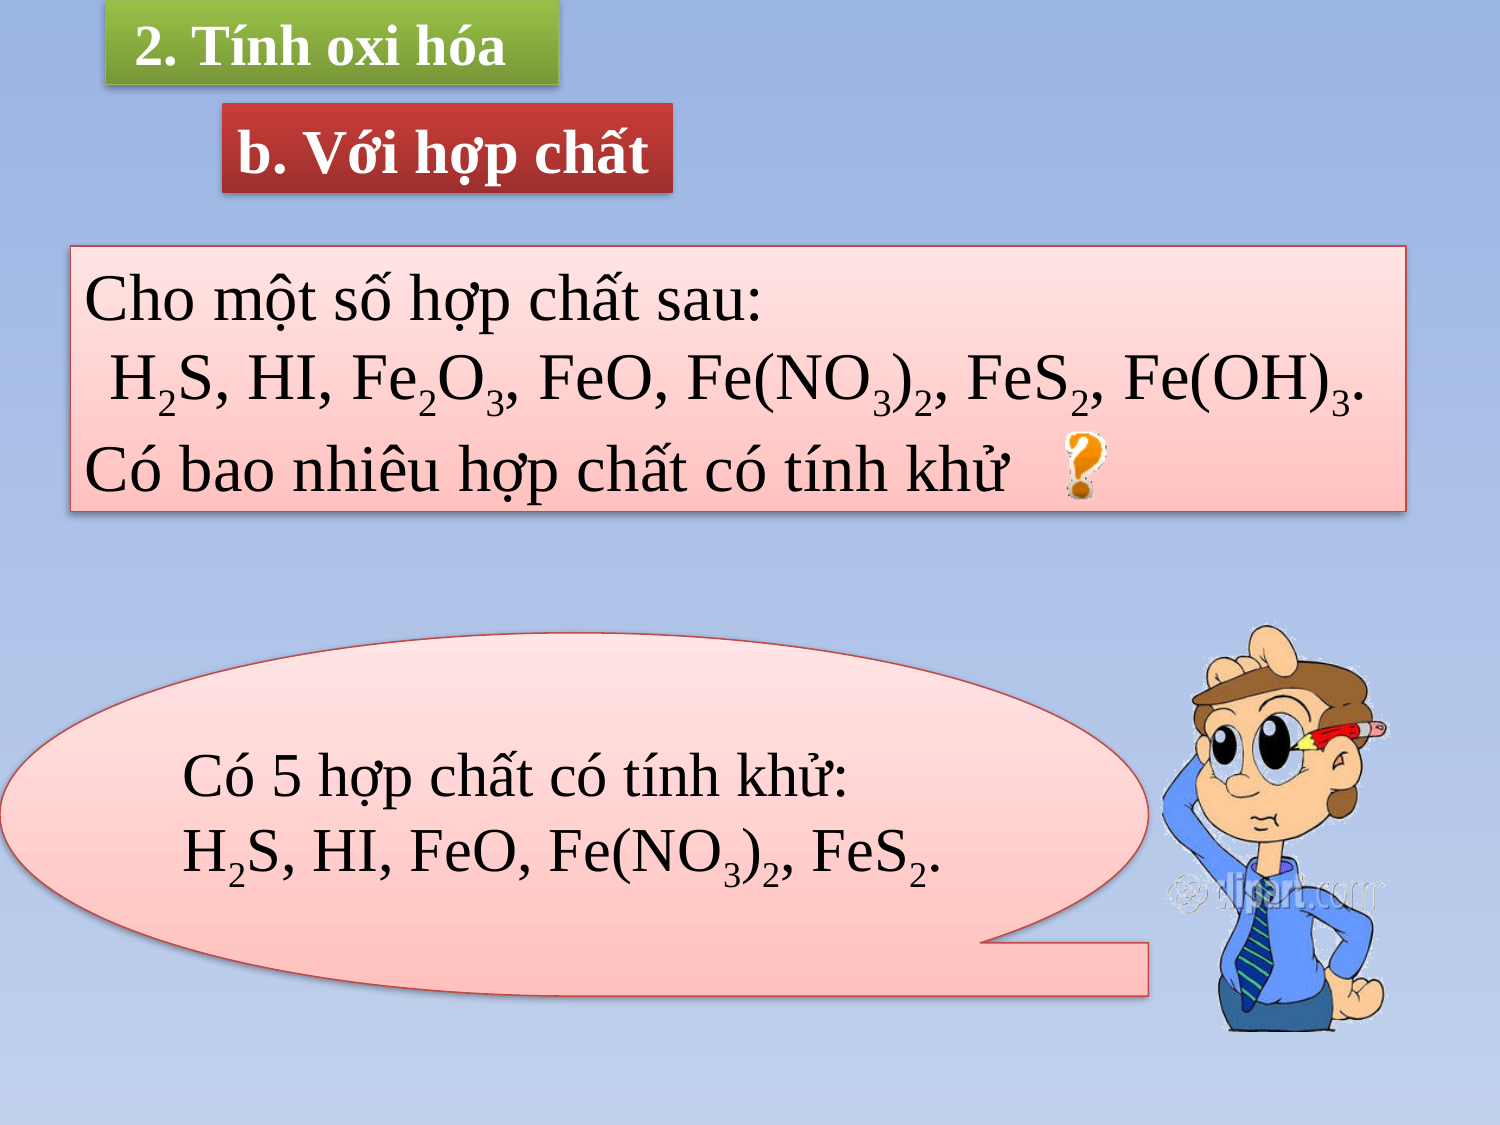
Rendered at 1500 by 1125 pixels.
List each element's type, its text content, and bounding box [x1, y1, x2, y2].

text_box Có 5 hợp chất có tính khử: H2S, HI, FeO, Fe(NO3)2, FeS2. [0, 632, 1131, 997]
picture [1030, 409, 1137, 524]
text_box 2. Tính oxi hóa [105, 0, 560, 85]
text_box Cho một số hợp chất sau: H2S, HI, Fe2O3, FeO, Fe(NO3)2, FeS2, Fe(OH)3. Có bao nhiêu hợp chất có tính khử [70, 245, 1407, 512]
text_box b. Với hợp chất [222, 103, 673, 193]
picture [1136, 617, 1417, 1032]
